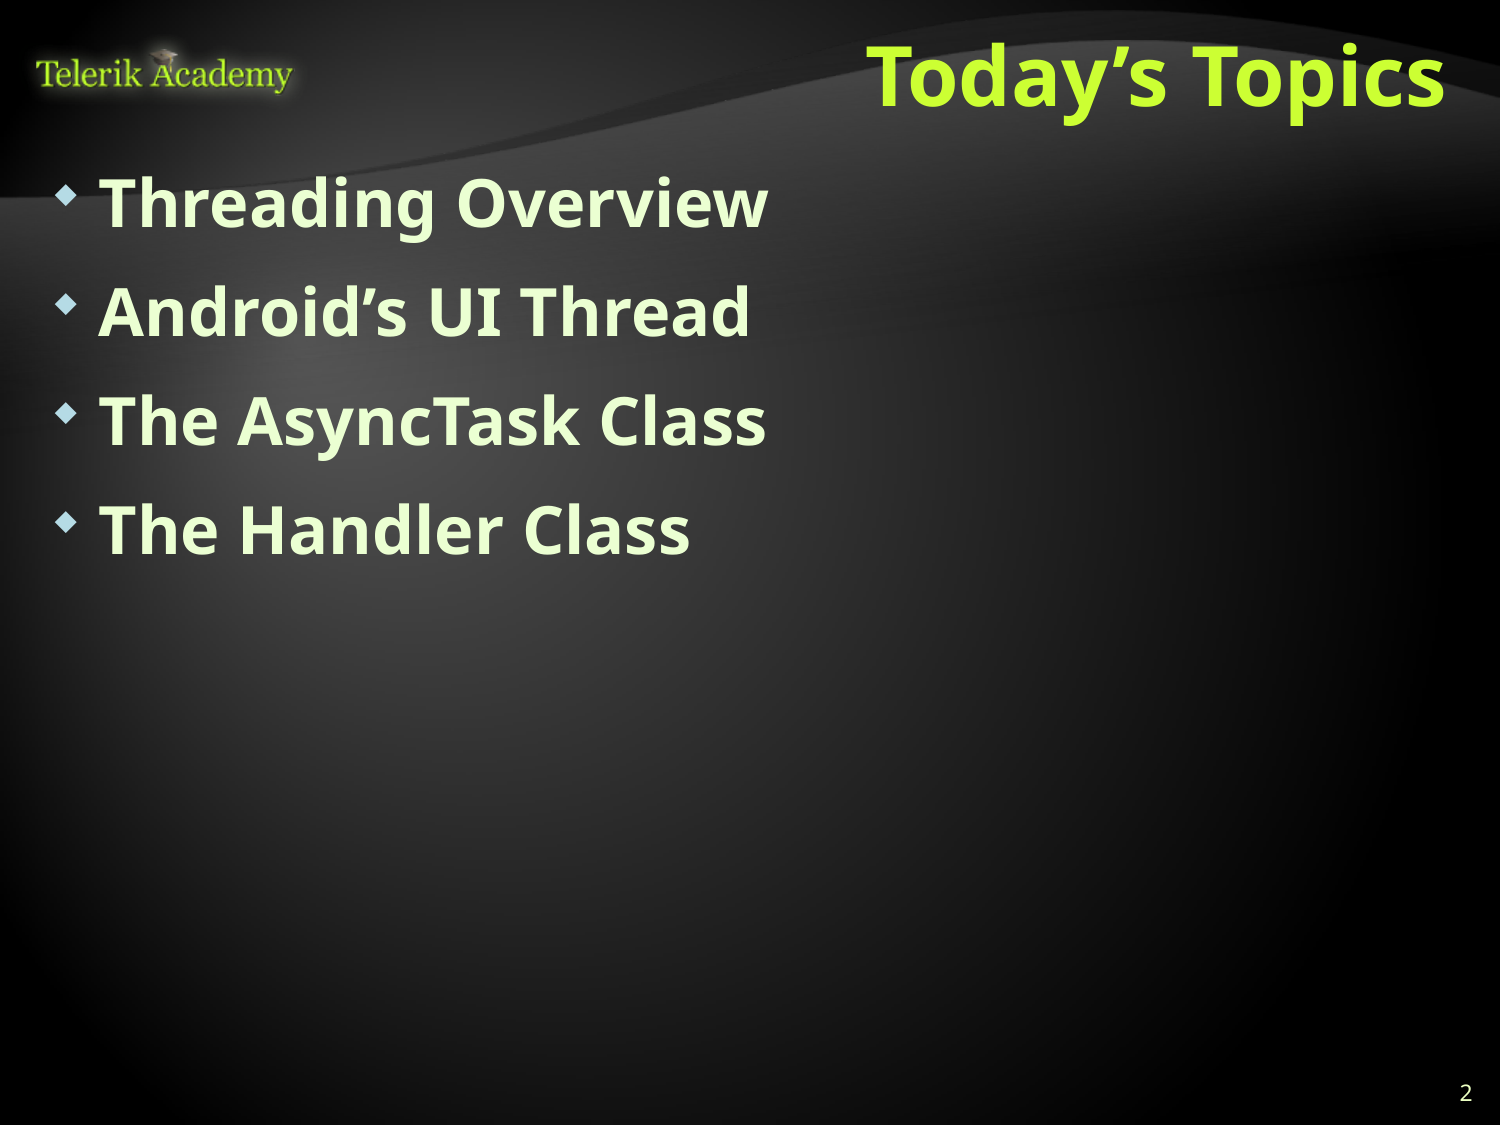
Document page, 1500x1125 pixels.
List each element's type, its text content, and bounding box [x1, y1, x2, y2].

list Threading Overview Android’s UI Thread The AsyncTask Class The Handler Class [37, 149, 1463, 1100]
title Today’s Topics [300, 12, 1463, 149]
picture [0, 0, 1500, 1125]
slide_number 2 [1412, 1074, 1488, 1113]
